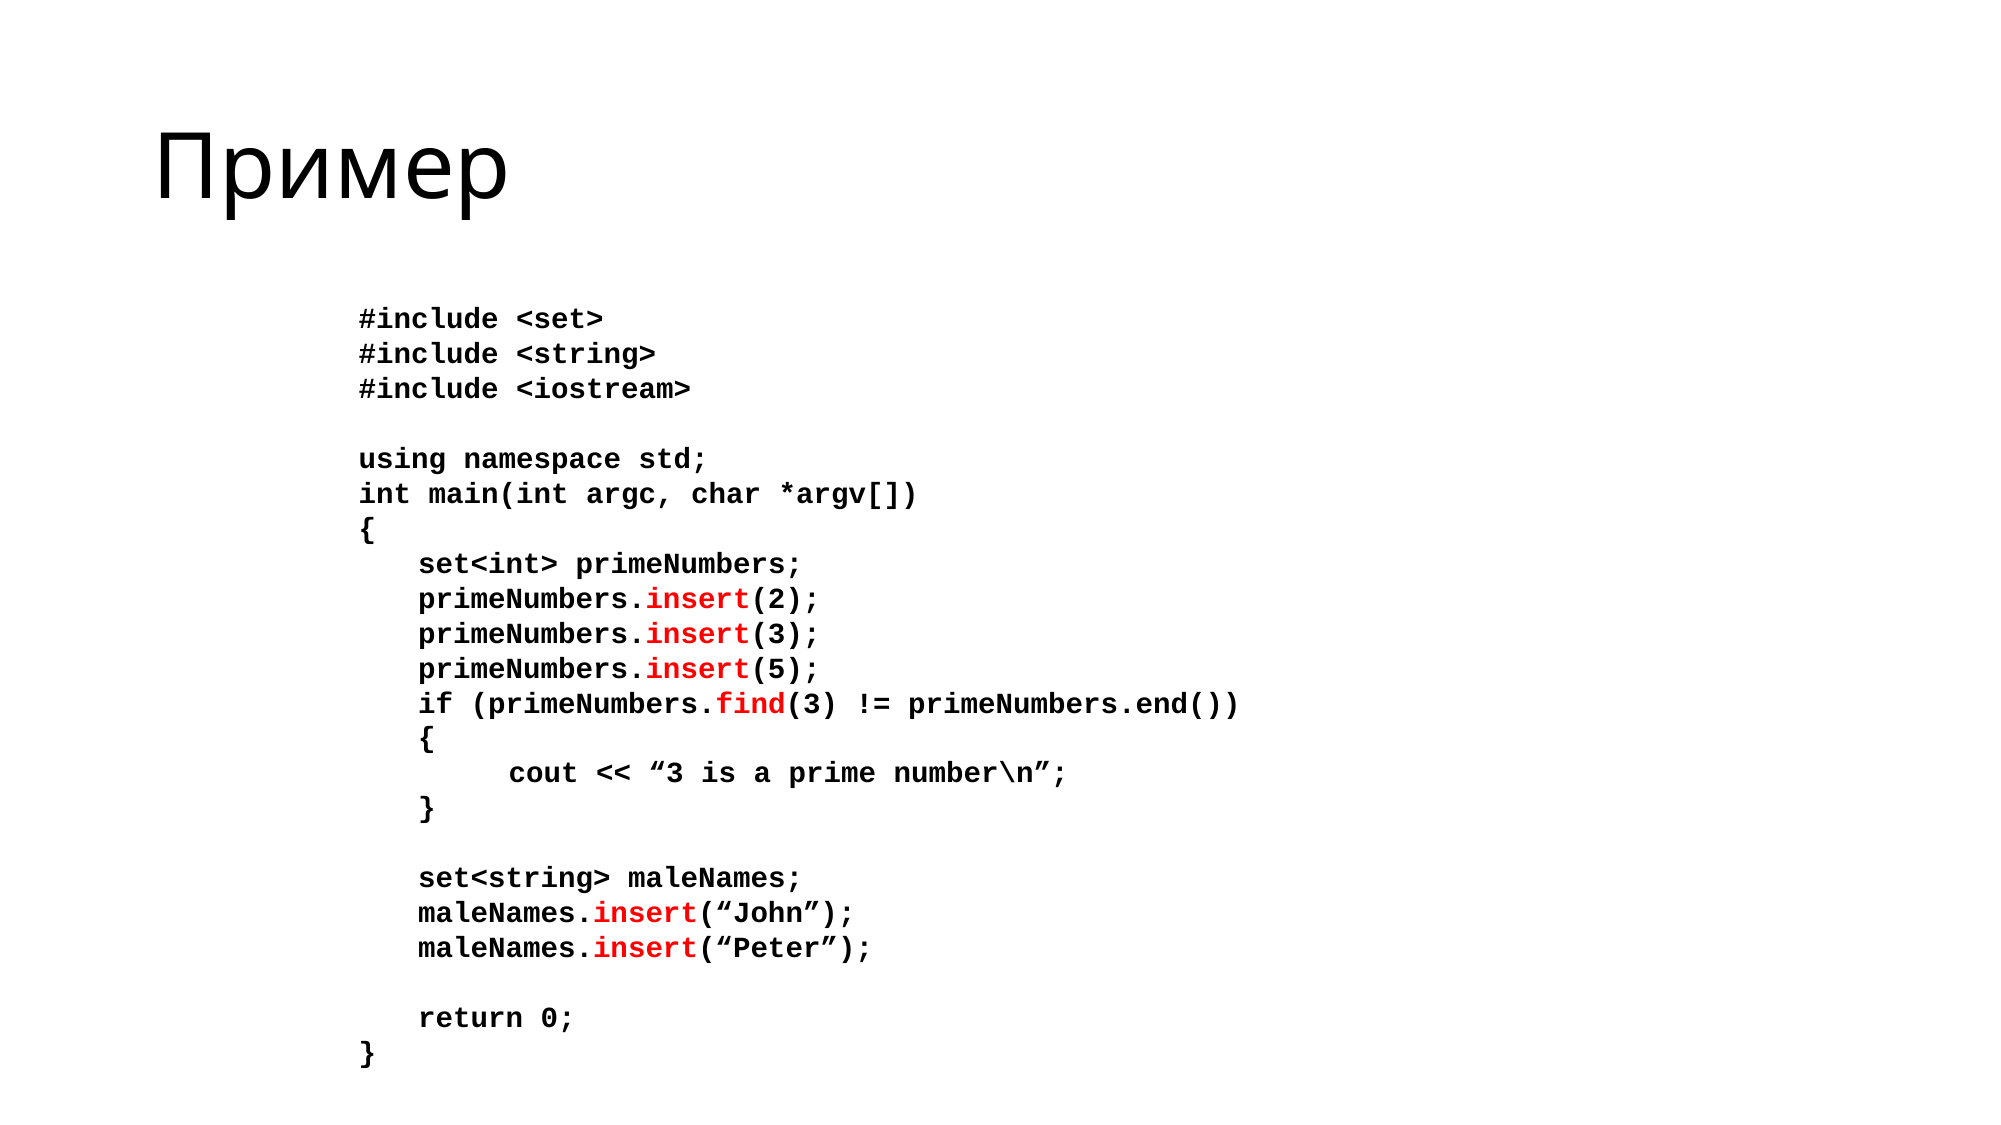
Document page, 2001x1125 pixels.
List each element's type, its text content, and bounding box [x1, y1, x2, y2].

text_box #include <set> #include <string> #include <iostream> using namespace std; int main(int argc, char *argv[]) { set<int> primeNumbers; primeNumbers.insert(2); primeNumbers.insert(3); primeNumbers.insert(5); if (primeNumbers.find(3) != primeNumbers.end()) { cout << “3 is a prime number\n”; } set<string> maleNames; maleNames.insert(“John”); maleNames.insert(“Peter”); return 0; } [343, 291, 1692, 1076]
title Пример [137, 59, 1863, 278]
